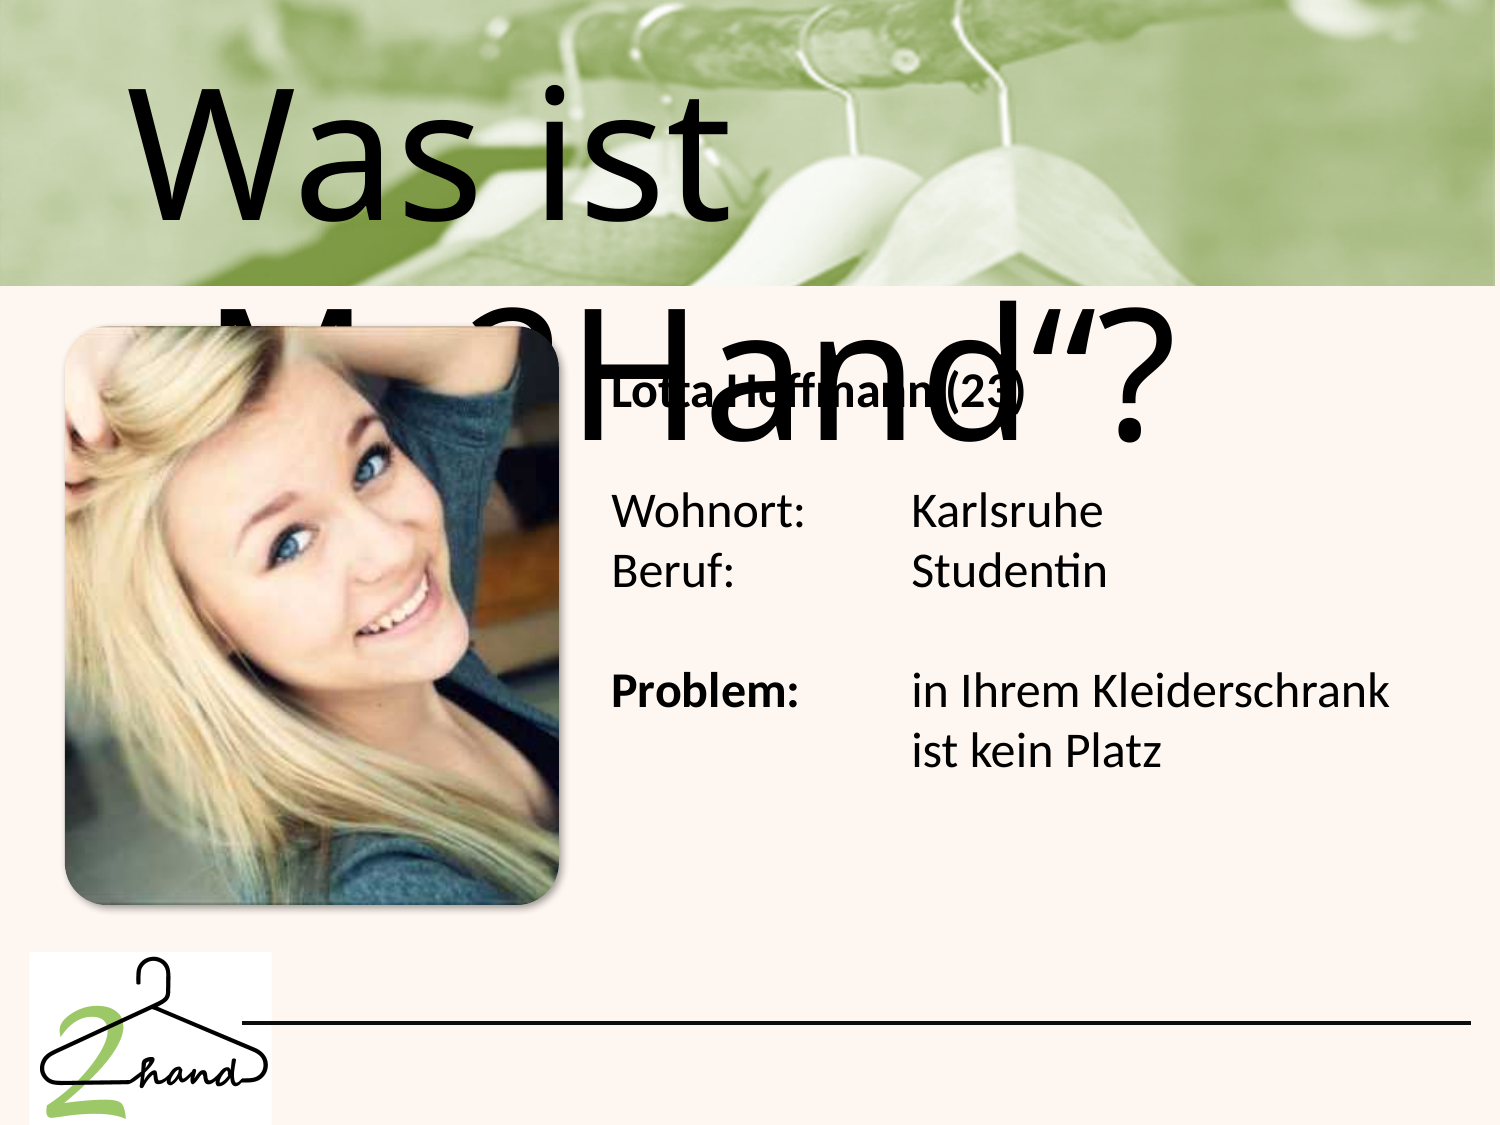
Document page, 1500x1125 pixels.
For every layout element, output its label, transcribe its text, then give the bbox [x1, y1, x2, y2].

text_box Was ist „My2Hand“? [112, 294, 1301, 485]
text_box Lotta Hoffmann (23) Wohnort: Karlsruhe Beruf: Studentin Problem: in Ihrem Kleiderschrank ist kein Platz [596, 349, 1500, 845]
picture [0, 0, 1500, 287]
picture [29, 951, 272, 1125]
picture [64, 326, 560, 906]
